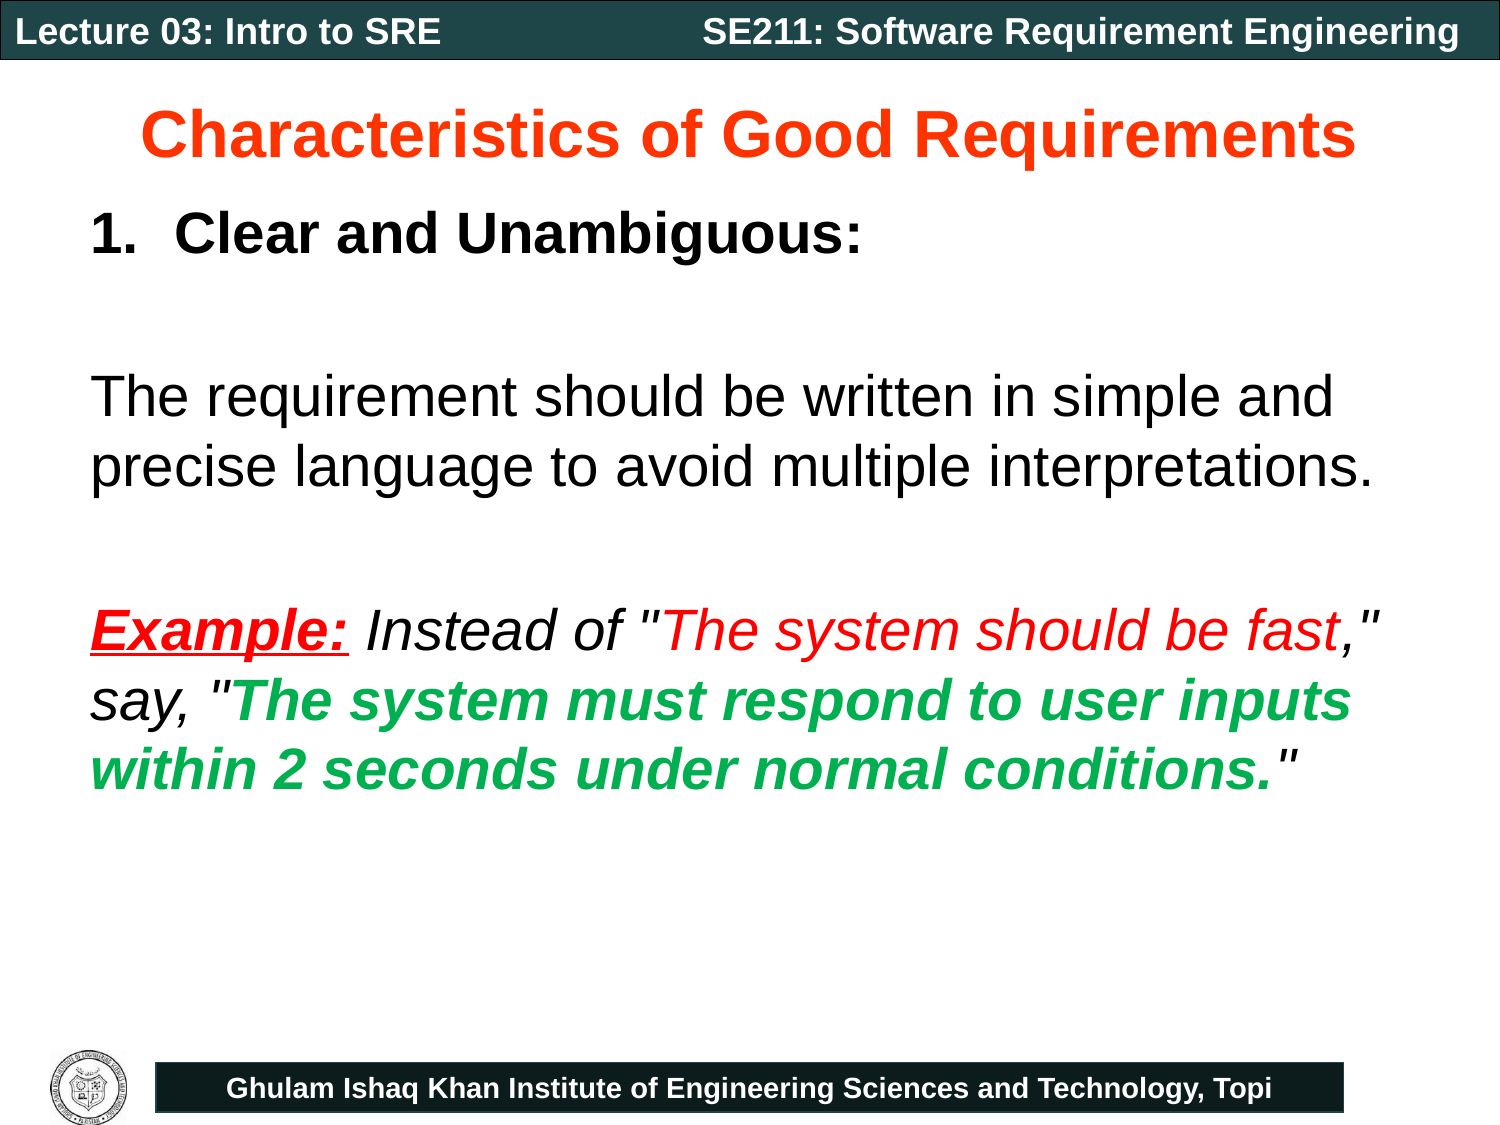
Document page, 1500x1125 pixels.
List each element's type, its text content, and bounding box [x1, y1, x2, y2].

list Clear and Unambiguous: The requirement should be written in simple and precise language to avoid multiple interpretations. Example: Instead of "The system should be fast," say, "The system must respond to user inputs within 2 seconds under normal conditions." [75, 187, 1438, 1050]
picture [50, 1050, 127, 1125]
title Characteristics of Good Requirements [0, 62, 1500, 200]
